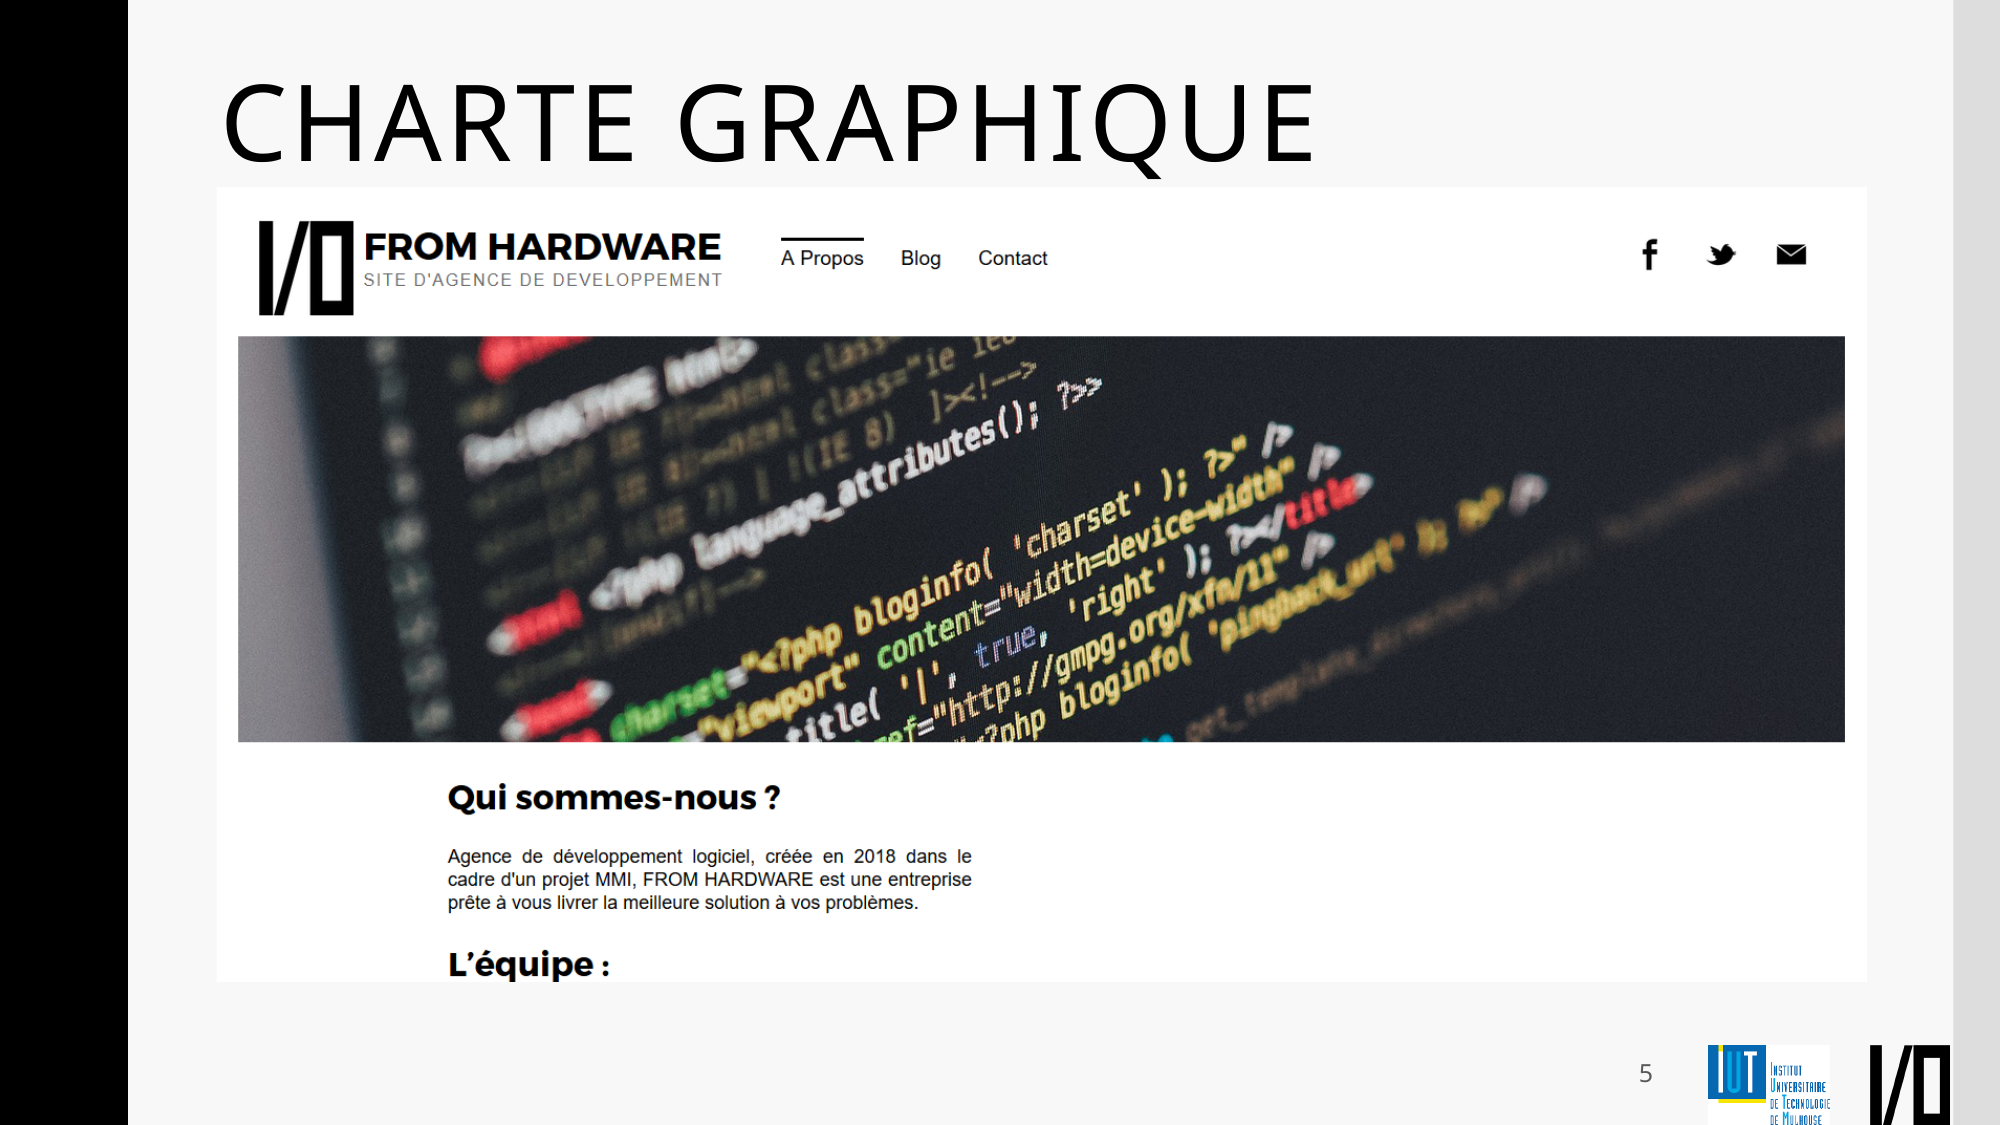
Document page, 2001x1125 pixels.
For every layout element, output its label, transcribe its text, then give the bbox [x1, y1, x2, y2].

title Charte graphique [205, 62, 1875, 308]
slide_number 5 [1412, 1045, 1668, 1103]
picture [1870, 1045, 1950, 1125]
picture [216, 187, 1868, 982]
picture [1708, 1045, 1830, 1125]
